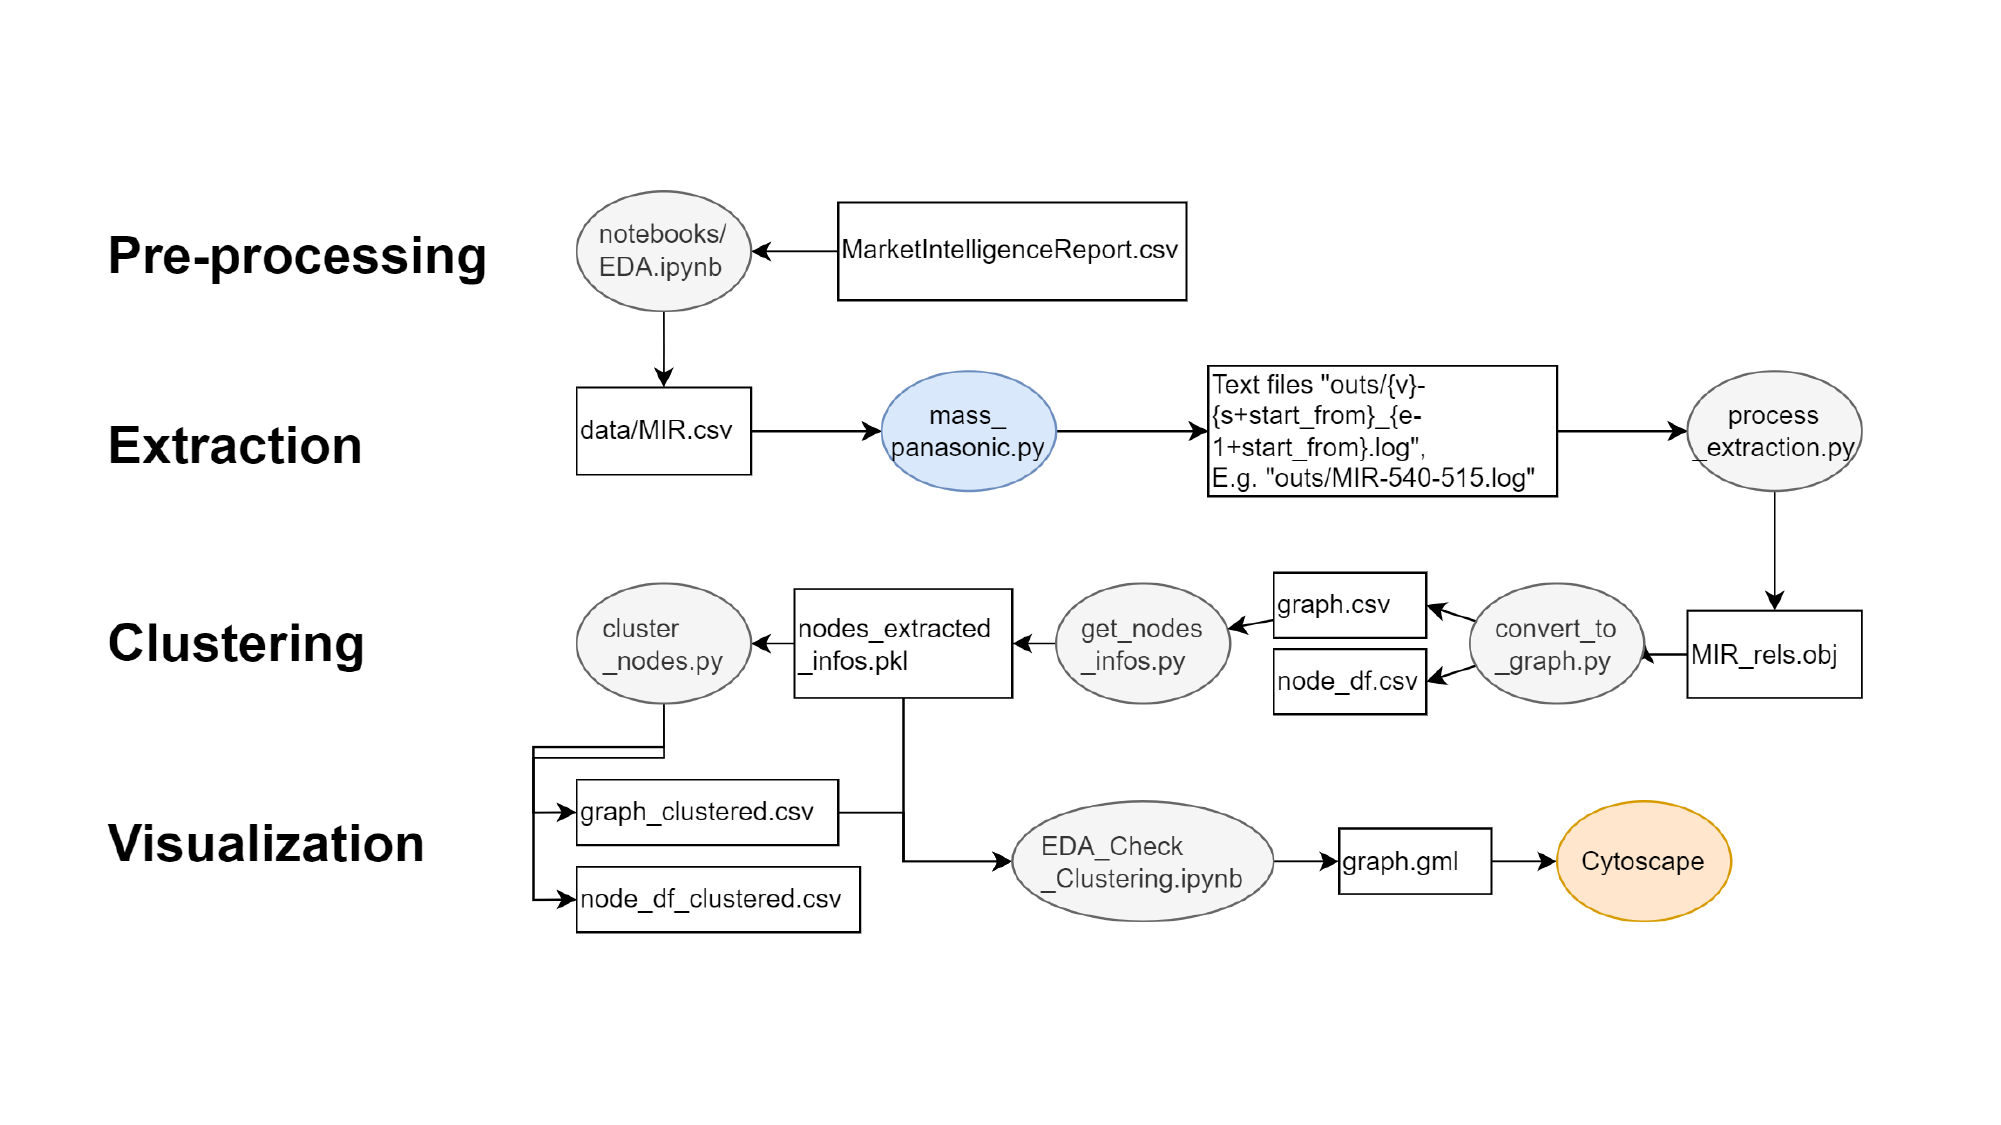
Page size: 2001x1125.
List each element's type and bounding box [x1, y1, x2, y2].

picture [95, 190, 1863, 935]
